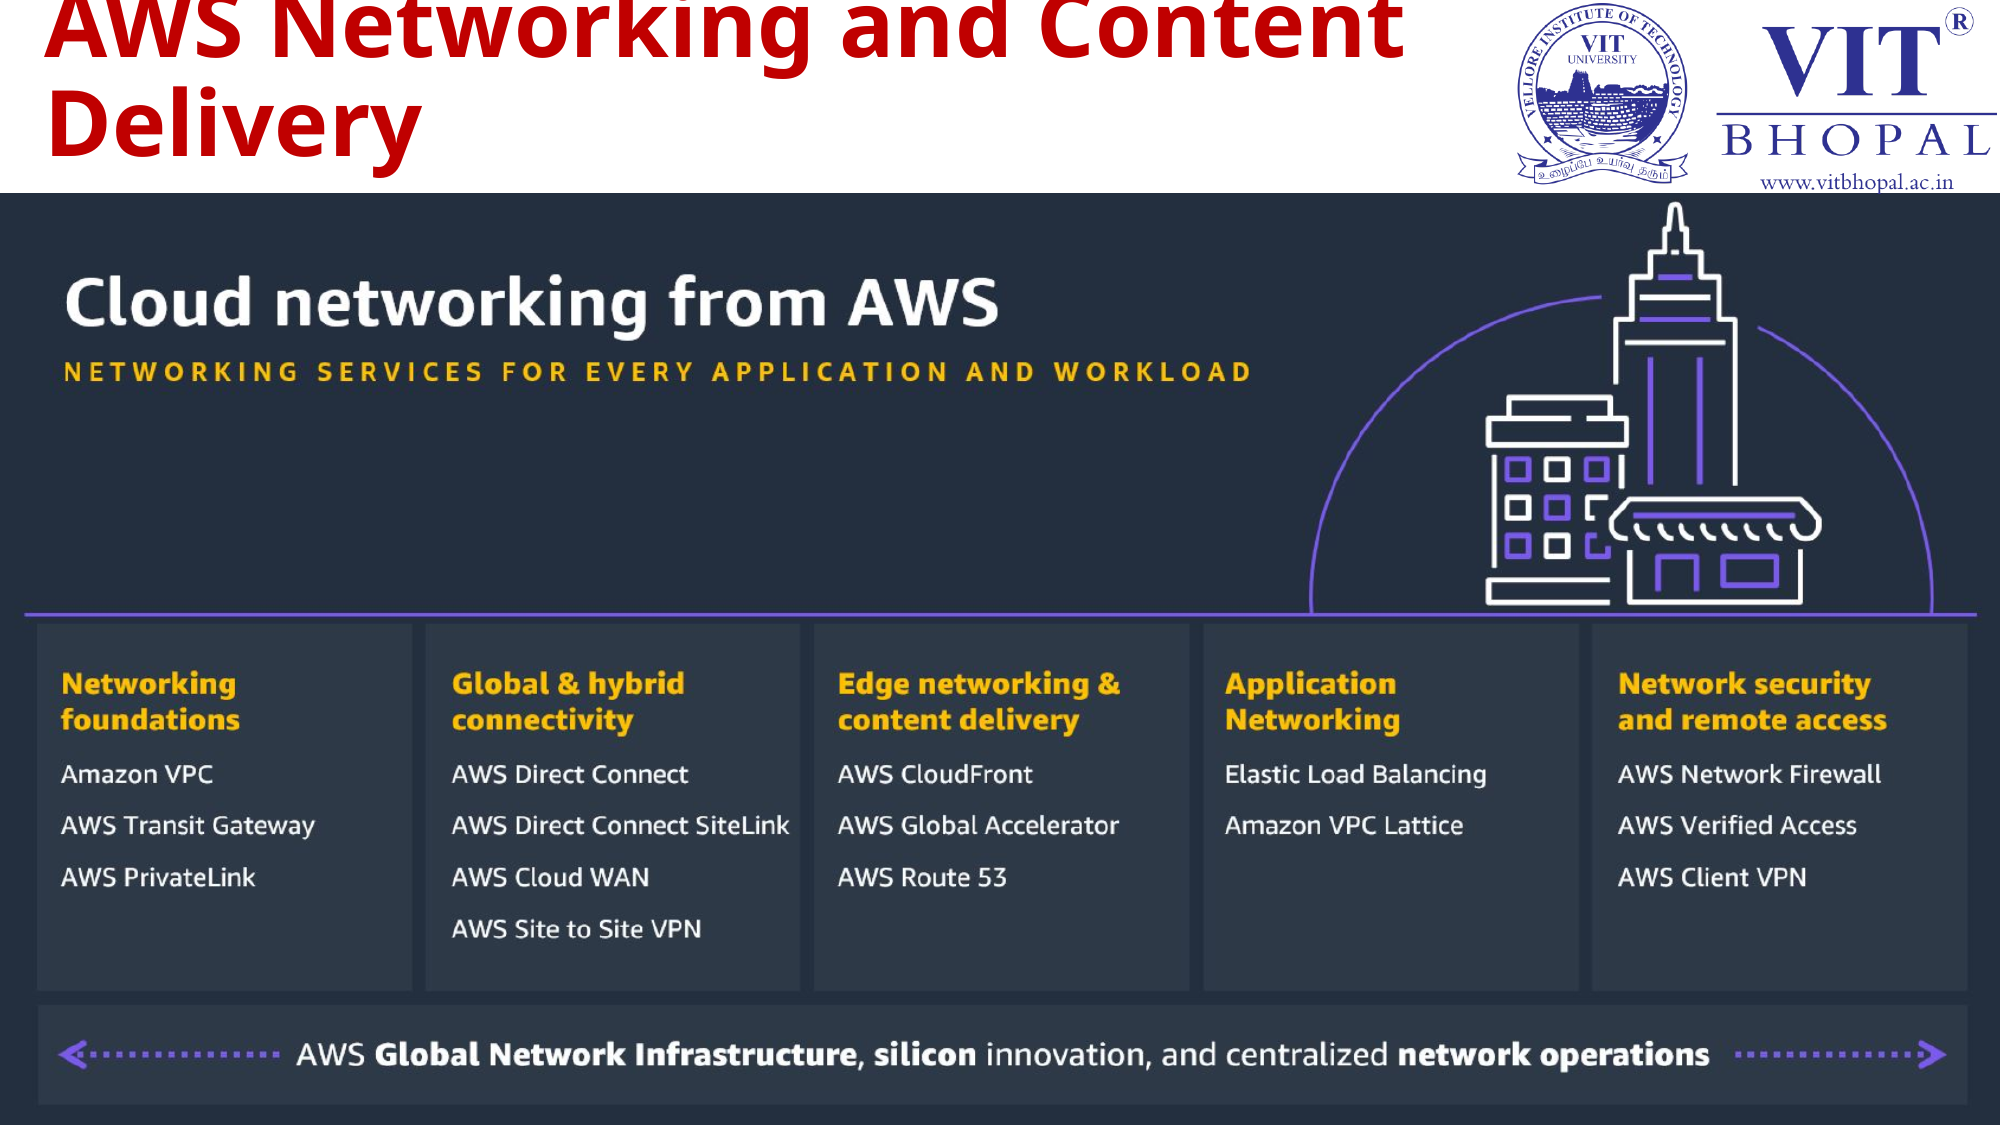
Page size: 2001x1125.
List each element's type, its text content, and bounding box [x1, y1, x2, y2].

picture [1517, 3, 1997, 194]
title AWS Networking and Content Delivery [29, 3, 1517, 150]
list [0, 193, 2000, 1125]
